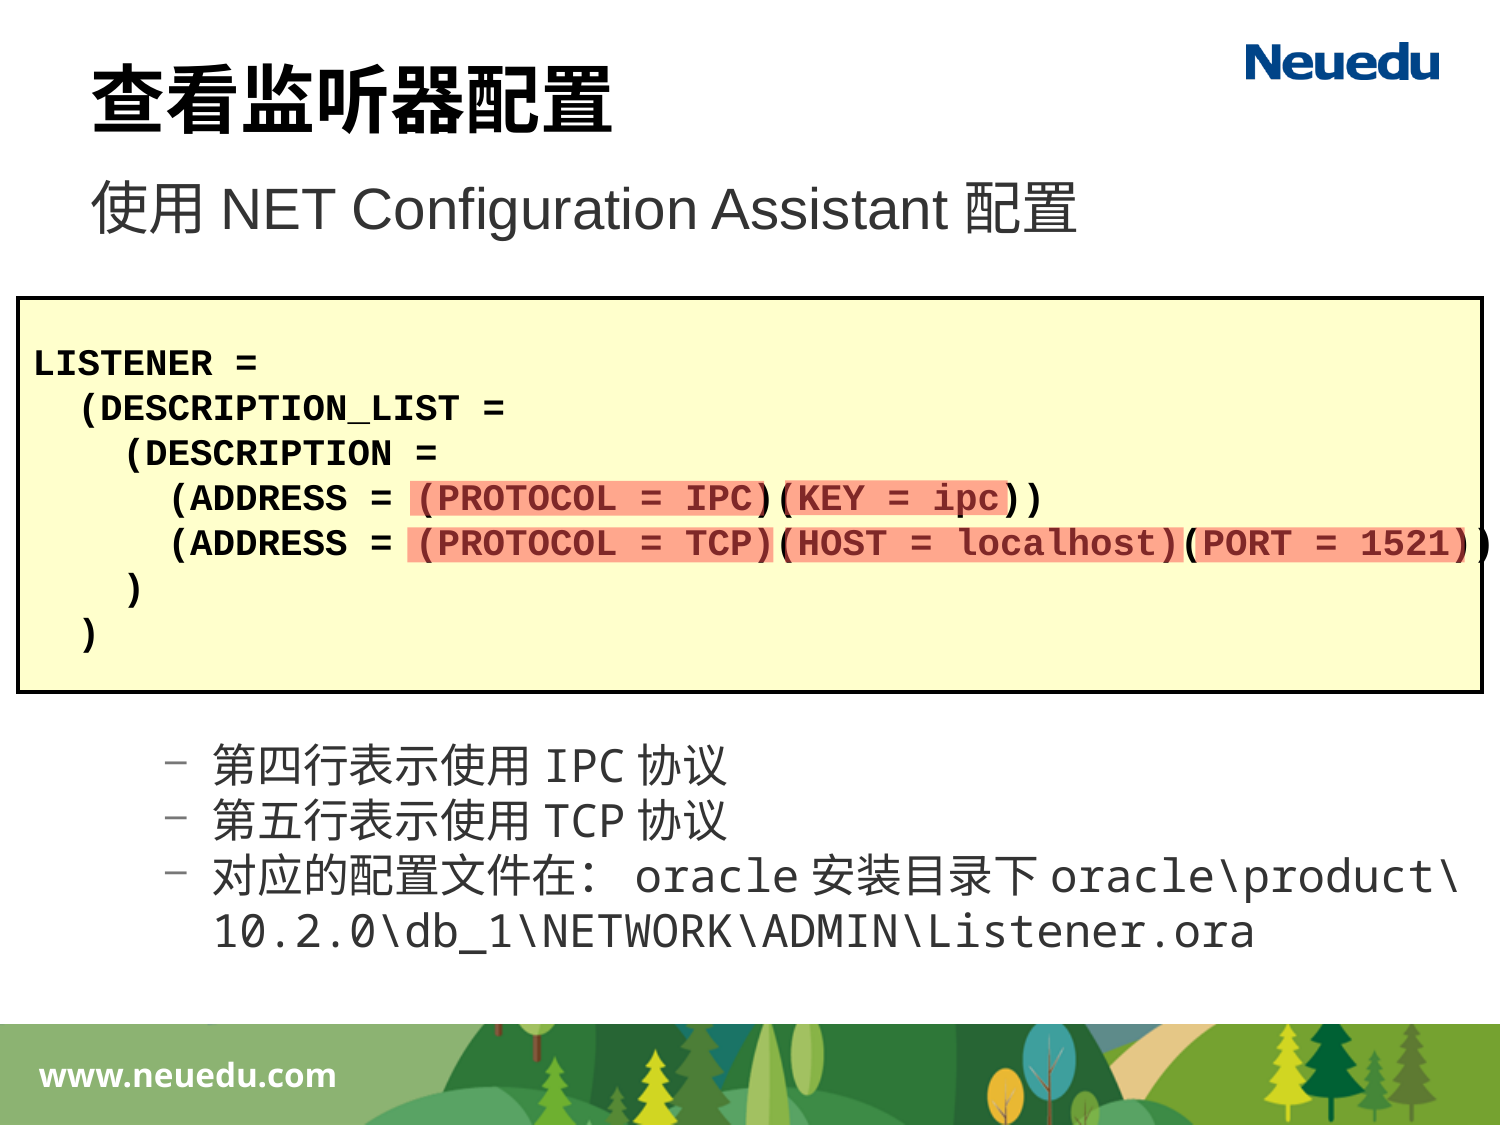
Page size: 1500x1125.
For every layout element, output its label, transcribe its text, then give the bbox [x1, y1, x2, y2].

title 查看监听器配置 [75, 45, 1425, 150]
picture [1246, 42, 1439, 80]
text_box 使用NET Configuration Assistant配置 第四行表示使用IPC协议 第五行表示使用TCP协议 对应的配置文件在：oracle安装目录下oracle\product\10.2.0\db_1\NETWORK\ADMIN\Listener.ora [74, 163, 1500, 980]
text_box LISTENER = (DESCRIPTION_LIST = (DESCRIPTION = (ADDRESS = (PROTOCOL = IPC)(KEY = ipc)) (ADDRESS = (PROTOCOL = TCP)(HOST = localhost)(PORT = 1521)) ) ) [17, 297, 74, 693]
picture [0, 1024, 1500, 1125]
